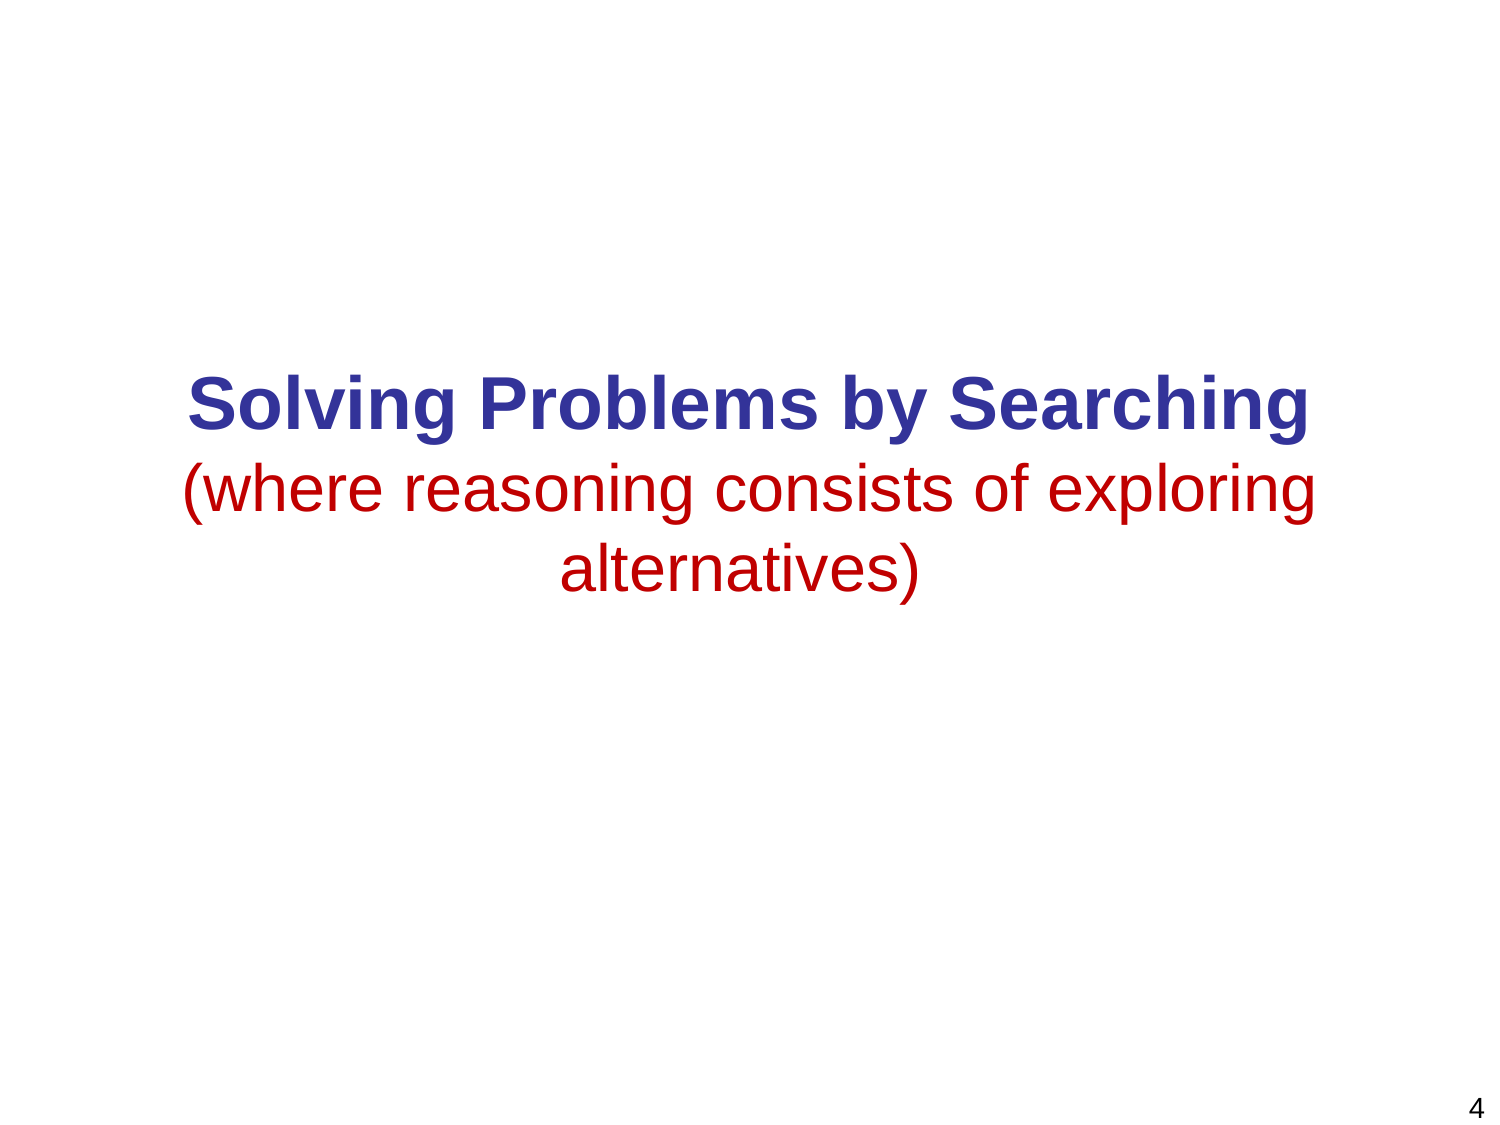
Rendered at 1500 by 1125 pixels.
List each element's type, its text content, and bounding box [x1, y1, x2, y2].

slide_number 4 [1437, 1046, 1500, 1125]
title Solving Problems by Searching (where reasoning consists of exploring alternatives) [0, 337, 1500, 713]
